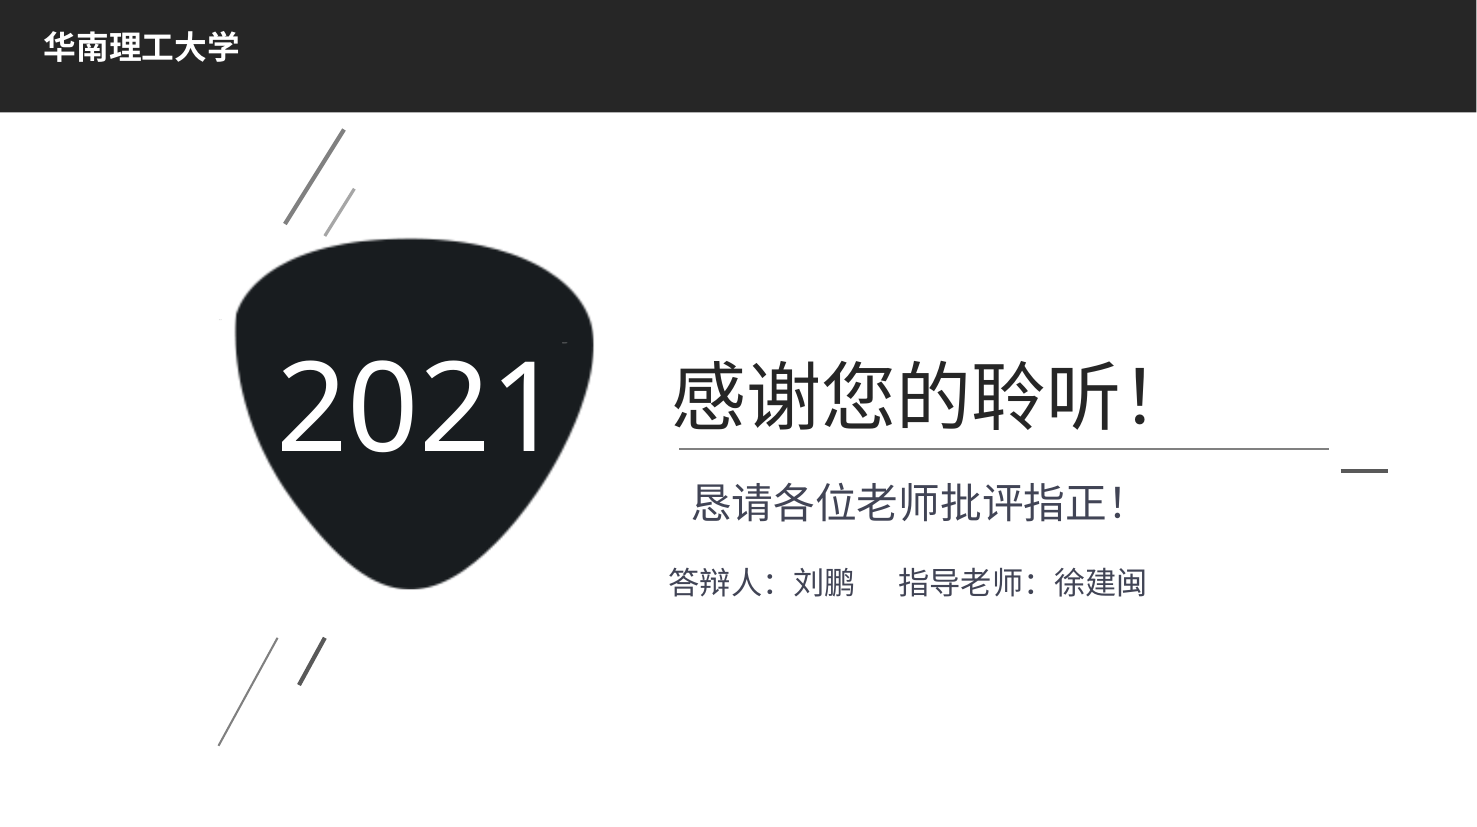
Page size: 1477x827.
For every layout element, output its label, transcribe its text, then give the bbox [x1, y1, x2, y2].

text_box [218, 637, 278, 747]
text_box 答辩人：刘鹏 指导老师：徐建闽 [649, 539, 1302, 607]
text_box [284, 129, 345, 225]
text_box 感谢您的聆听！ [649, 342, 1307, 448]
text_box 恳请各位老师批评指正！ [675, 444, 1176, 535]
picture [182, 200, 645, 614]
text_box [324, 188, 355, 237]
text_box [298, 637, 326, 686]
